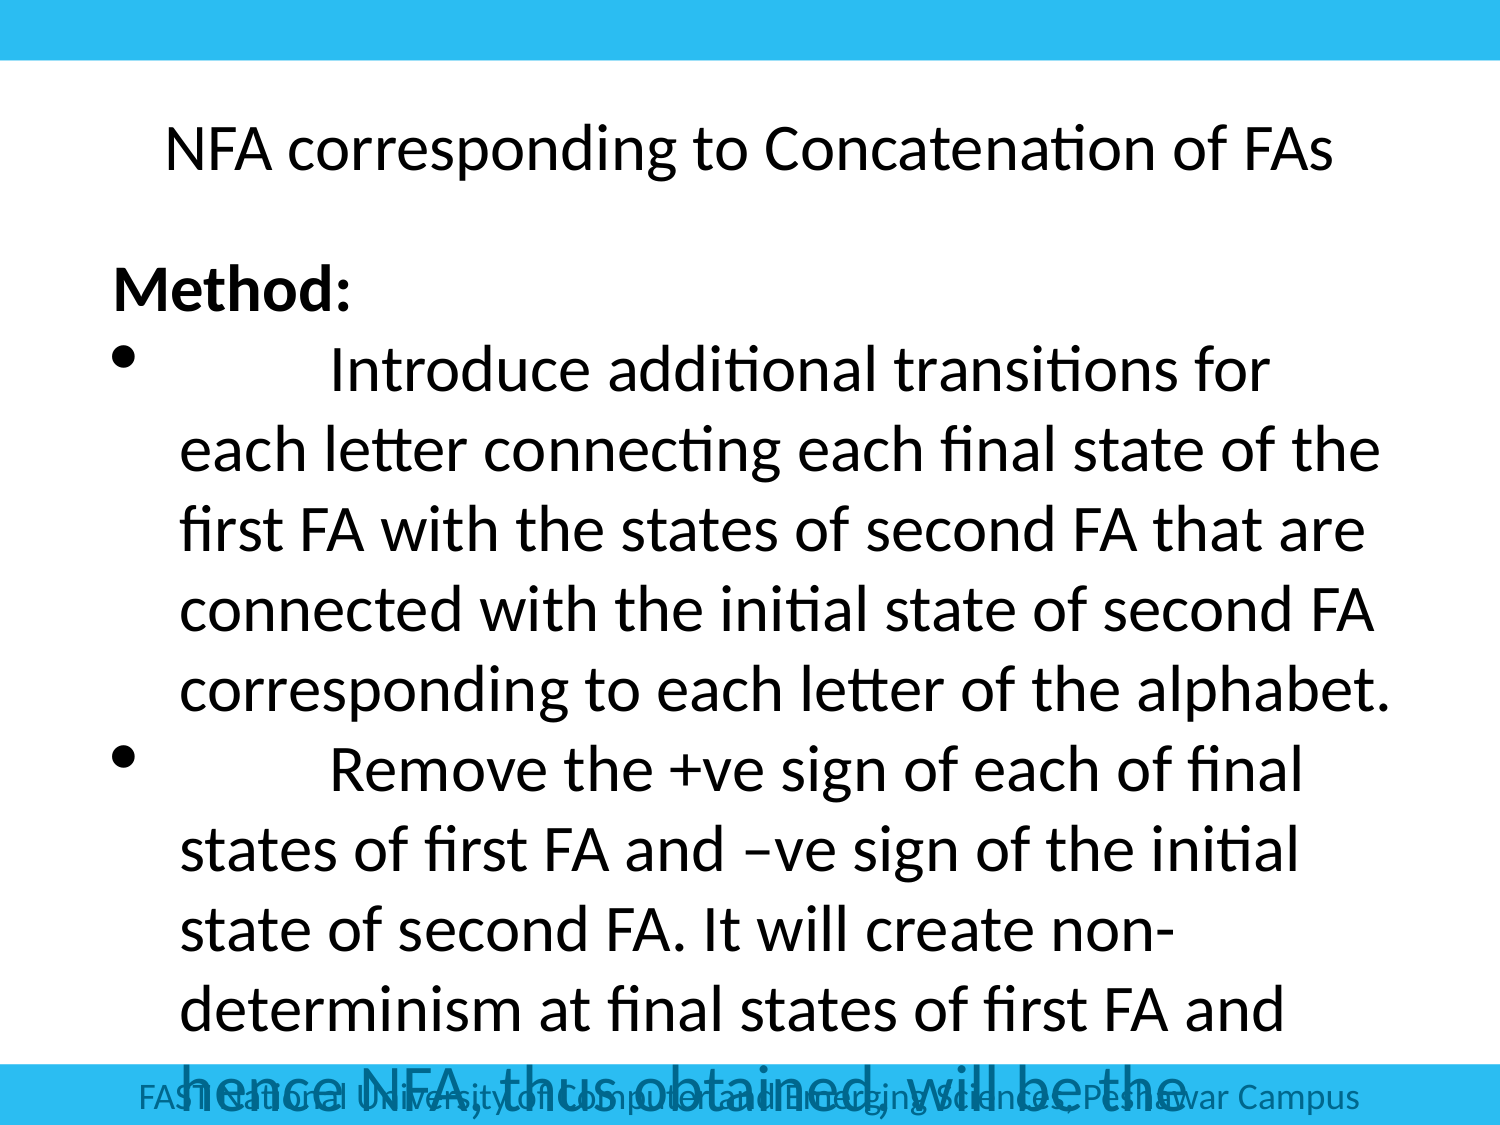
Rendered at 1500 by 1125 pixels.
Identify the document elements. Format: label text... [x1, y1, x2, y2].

text_box NFA corresponding to Concatenation of FAs [75, 62, 1425, 225]
text_box [0, 1064, 1500, 1125]
text_box Method: Introduce additional transitions for each letter connecting each final state of the first FA with the states of second FA that are connected with the initial state of second FA corresponding to each letter of the alphabet. Remove the +ve sign of each of final states of first FA and –ve sign of the initial state of second FA. It will create non-determinism at final states of first FA and hence NFA, thus obtained, will be the required NFA. [75, 237, 1425, 1050]
text_box [0, 0, 1500, 61]
